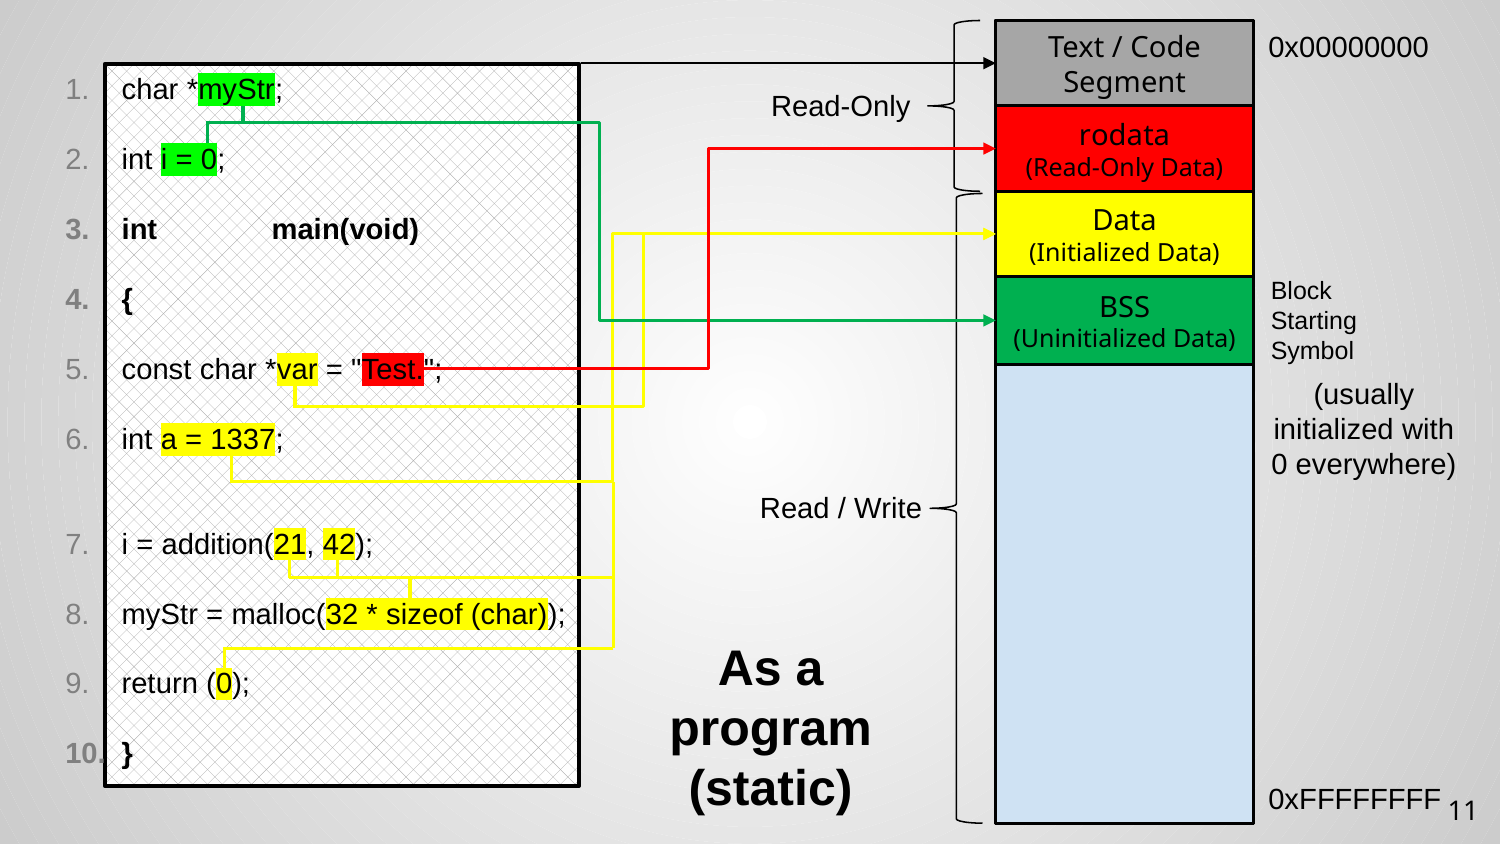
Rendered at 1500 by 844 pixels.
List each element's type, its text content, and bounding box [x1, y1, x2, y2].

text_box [222, 481, 614, 669]
slide_number 11 [1403, 779, 1494, 844]
text_box (usually initialized with 0 everywhere) [1259, 368, 1473, 488]
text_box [205, 121, 996, 321]
text_box 0xFFFFFFFF [1259, 772, 1469, 823]
text_box Read-Only [754, 80, 928, 120]
text_box [952, 490, 983, 824]
text_box As a program (static) [597, 628, 944, 823]
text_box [995, 20, 1254, 824]
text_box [229, 329, 996, 483]
text_box [953, 19, 981, 62]
text_box [103, 778, 581, 788]
text_box char *myStr; int i = 0; int main(void) { const char *var = "Test."; int a = 1337; i = addition(21, 42); myStr = malloc(32 * sizeof (char)); return (0); } [50, 63, 709, 778]
text_box Block Starting Symbol [1259, 267, 1435, 368]
text_box Read / Write [730, 490, 952, 532]
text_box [422, 148, 996, 369]
text_box [928, 71, 981, 120]
text_box 0x00000000 [1256, 20, 1455, 71]
